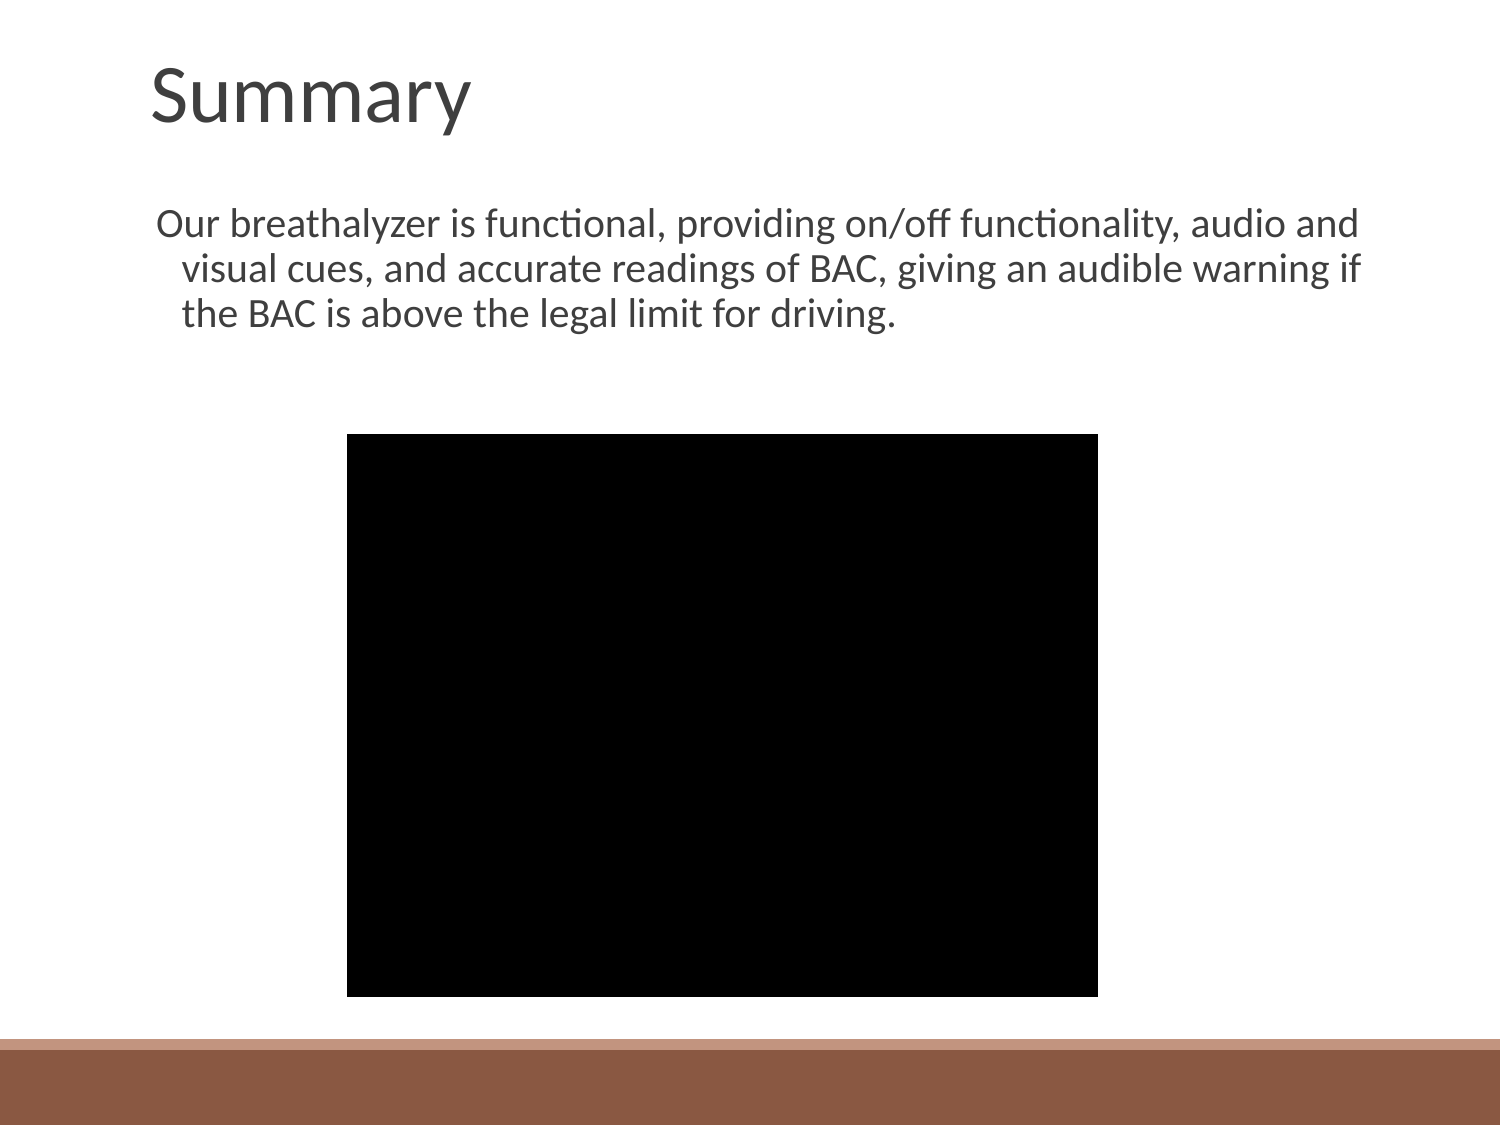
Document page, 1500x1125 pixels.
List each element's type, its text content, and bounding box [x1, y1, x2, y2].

title Summary [135, 47, 1373, 158]
picture [347, 433, 1098, 997]
list Our breathalyzer is functional, providing on/off functionality, audio and visual cues, and accurate readings of BAC, giving an audible warning if the BAC is above the legal limit for driving. [135, 194, 1373, 963]
